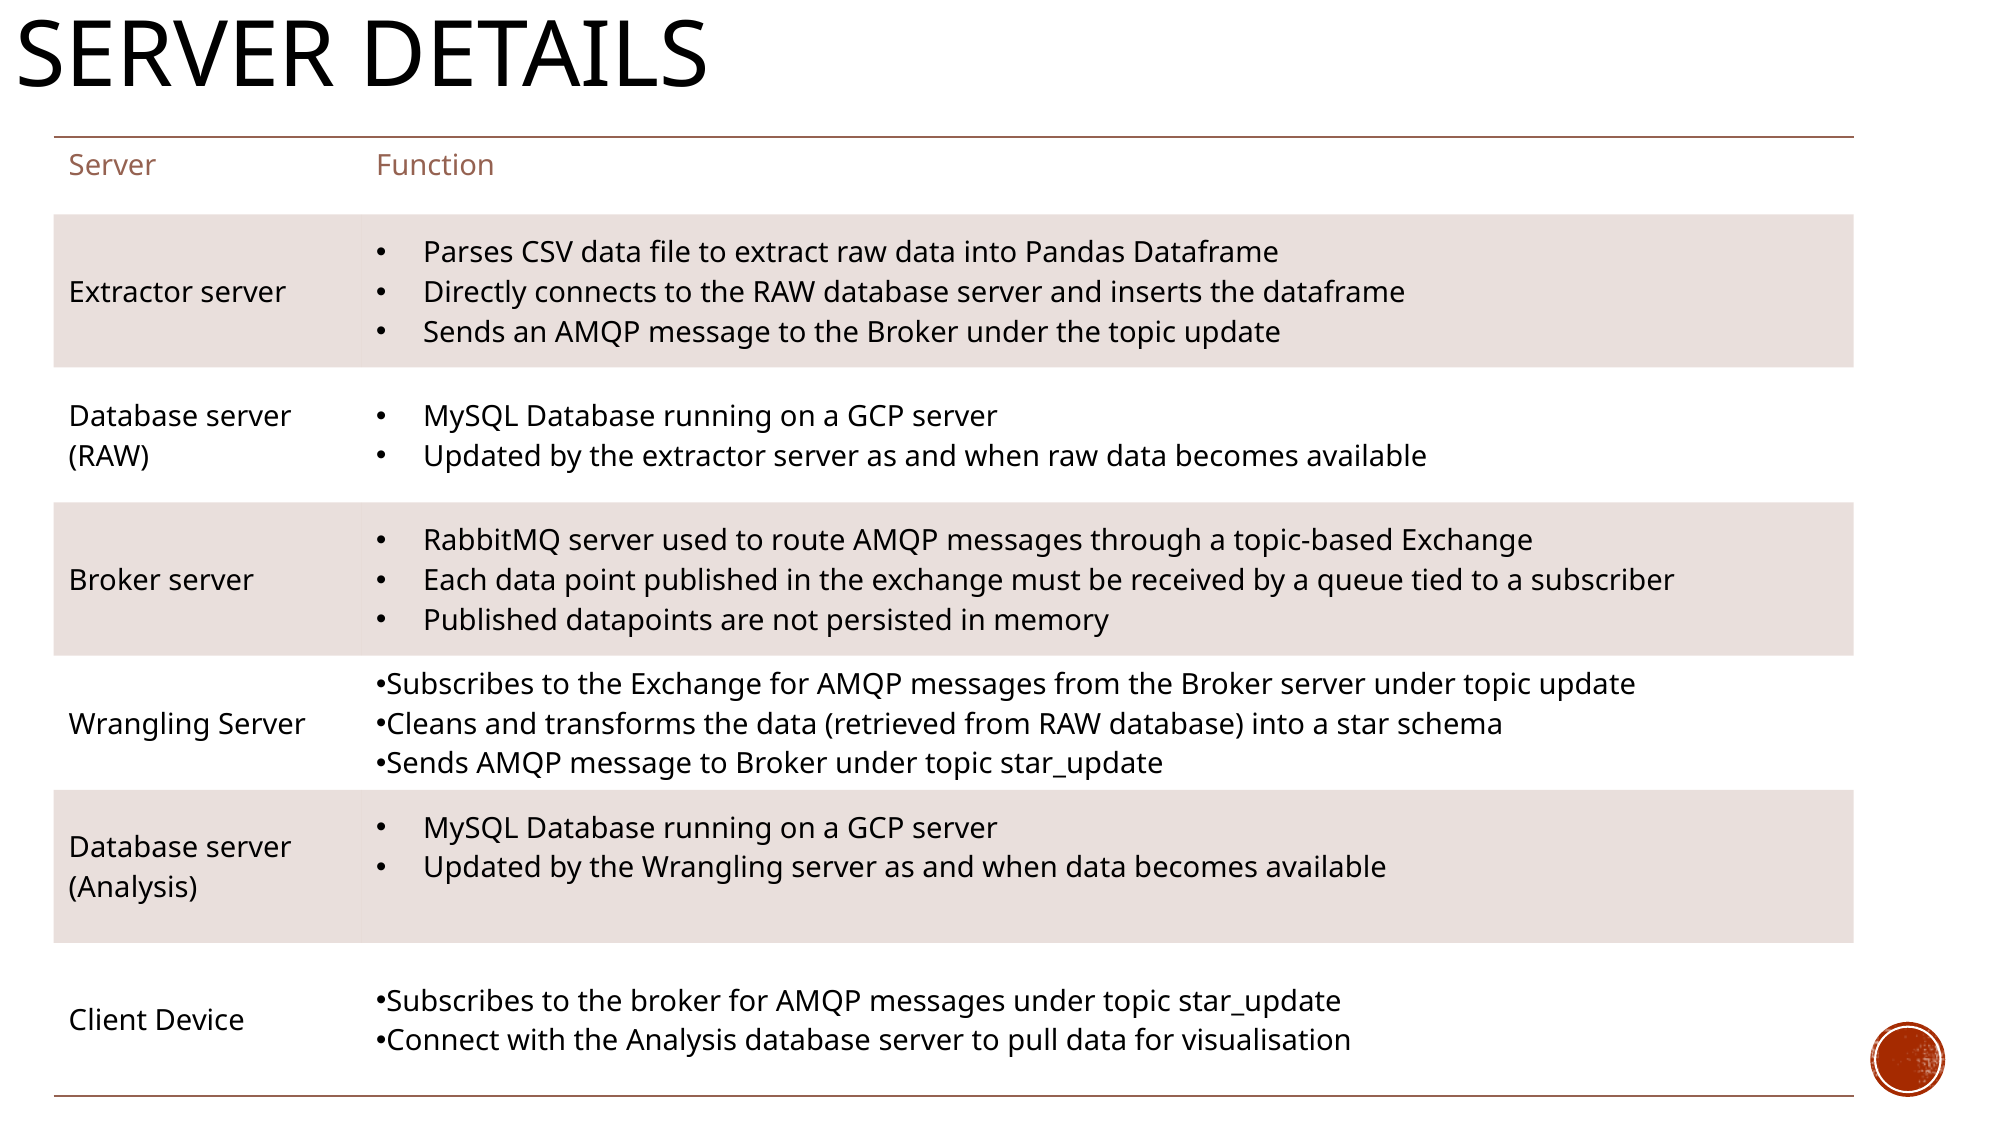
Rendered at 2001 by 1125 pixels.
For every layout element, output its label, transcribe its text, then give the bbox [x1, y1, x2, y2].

title SERVER details [0, 0, 1800, 137]
table_cell Client Device [54, 943, 361, 1095]
table_header Function [361, 138, 1854, 214]
table_cell MySQL Database running on a GCP server Updated by the Wrangling server as and when data becomes available [361, 790, 1854, 943]
table_cell Database server (RAW) [54, 367, 361, 502]
table_cell Subscribes to the Exchange for AMQP messages from the Broker server under topic update Cleans and transforms the data (retrieved from RAW database) into a star schema Sends AMQP message to Broker under topic star_update [361, 656, 1854, 790]
table_header Server [54, 138, 361, 214]
table_cell Database server (Analysis) [54, 790, 361, 943]
table_cell MySQL Database running on a GCP server Updated by the extractor server as and when raw data becomes available [361, 367, 1854, 502]
table_cell RabbitMQ server used to route AMQP messages through a topic-based Exchange Each data point published in the exchange must be received by a queue tied to a subscriber Published datapoints are not persisted in memory [361, 502, 1854, 656]
table_cell Extractor server [54, 214, 361, 367]
table_cell Wrangling Server [54, 656, 361, 790]
table_cell Parses CSV data file to extract raw data into Pandas Dataframe Directly connects to the RAW database server and inserts the dataframe Sends an AMQP message to the Broker under the topic update [361, 214, 1854, 367]
table_cell Subscribes to the broker for AMQP messages under topic star_update Connect with the Analysis database server to pull data for visualisation [361, 943, 1854, 1095]
table_cell Broker server [54, 502, 361, 656]
